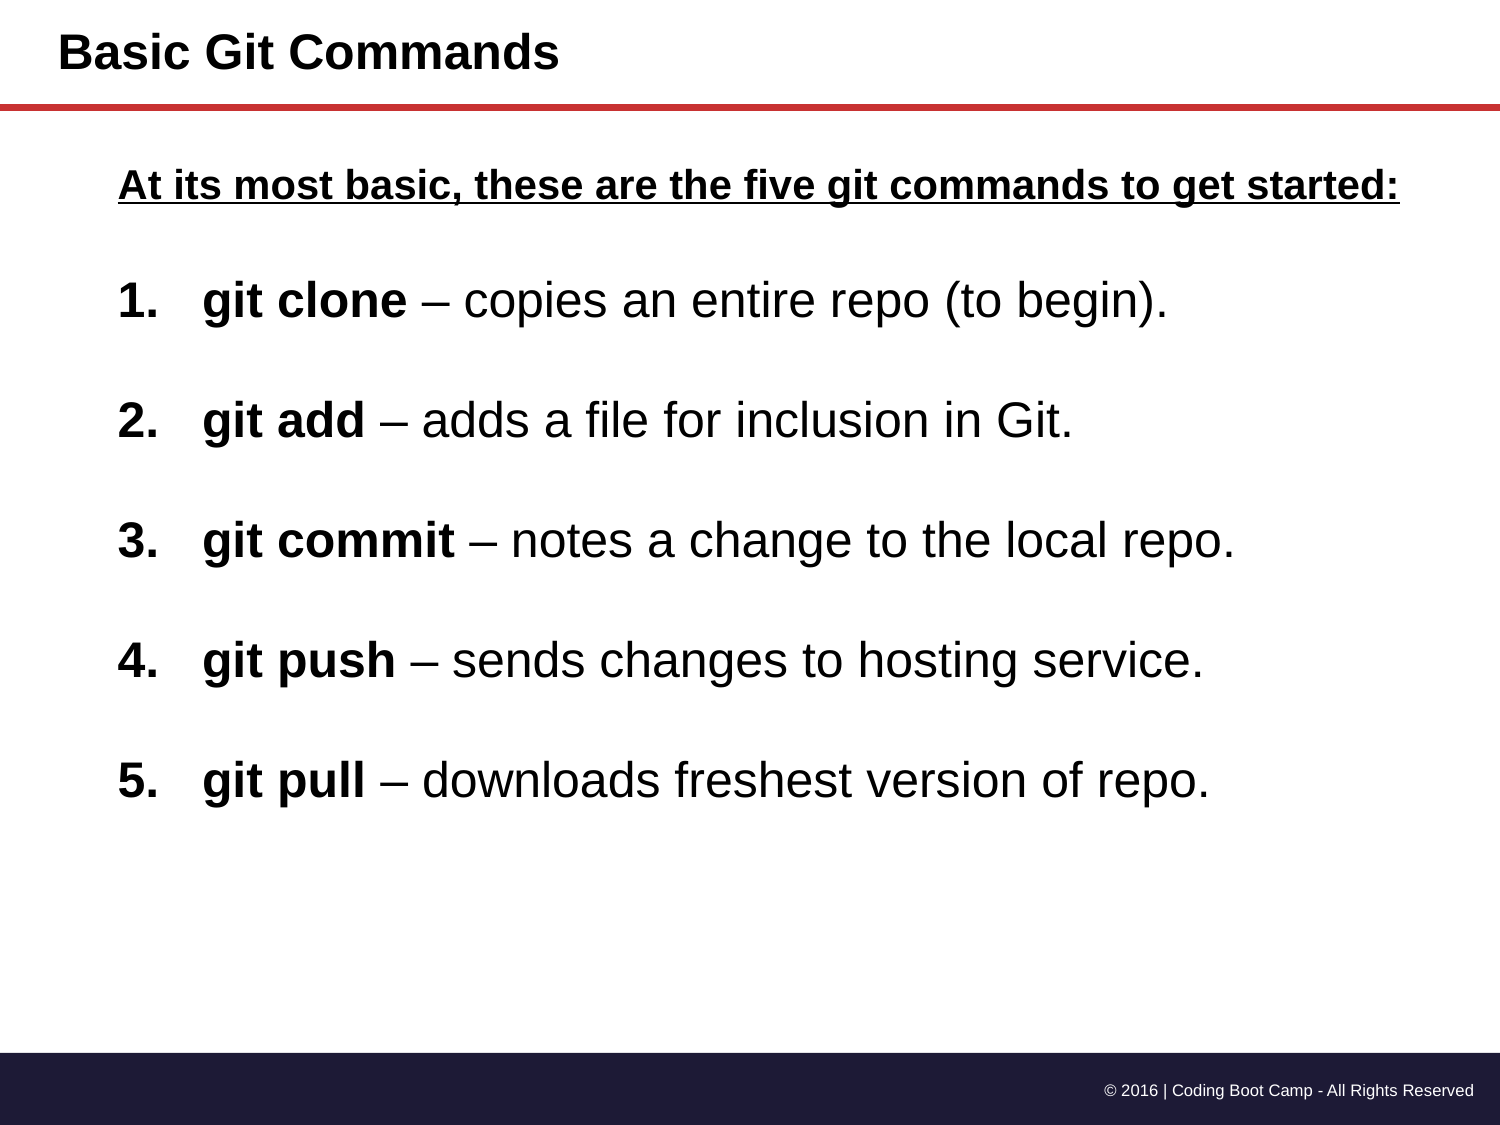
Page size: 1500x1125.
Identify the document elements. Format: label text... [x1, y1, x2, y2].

text_box At its most basic, these are the five git commands to get started: git clone – copies an entire repo (to begin). git add – adds a file for inclusion in Git. git commit – notes a change to the local repo. git push – sends changes to hosting service. git pull – downloads freshest version of repo. [72, 149, 1423, 1055]
title Basic Git Commands [49, 0, 948, 108]
